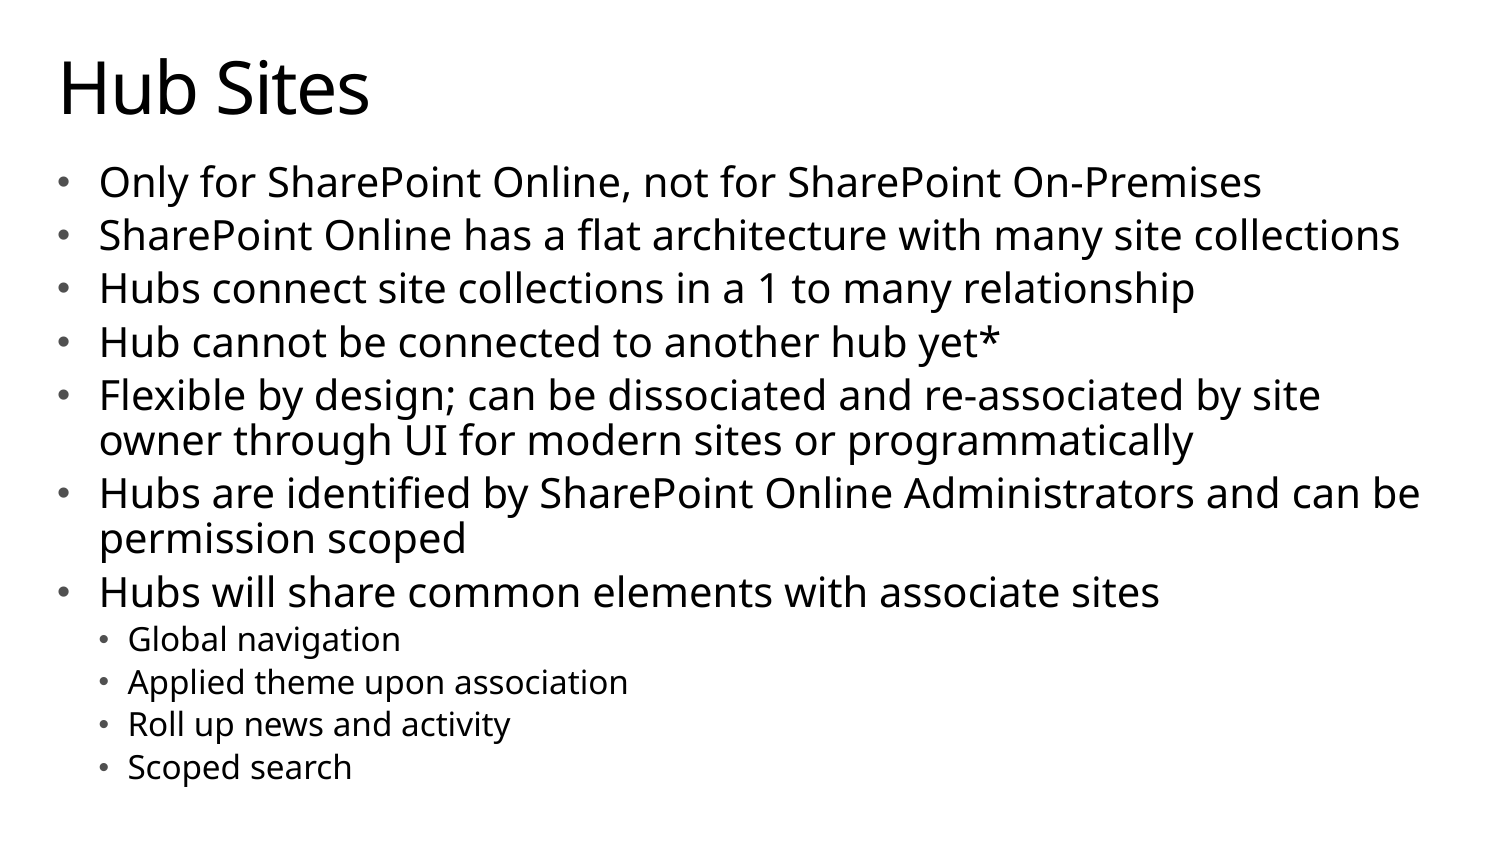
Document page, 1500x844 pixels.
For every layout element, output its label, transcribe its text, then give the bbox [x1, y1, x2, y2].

title Hub Sites [33, 35, 1468, 147]
list Only for SharePoint Online, not for SharePoint On-Premises SharePoint Online has a flat architecture with many site collections Hubs connect site collections in a 1 to many relationship Hub cannot be connected to another hub yet* Flexible by design; can be dissociated and re-associated by site owner through UI for modern sites or programmatically Hubs are identified by SharePoint Online Administrators and can be permission scoped Hubs will share common elements with associate sites Global navigation Applied theme upon association Roll up news and activity Scoped search [33, 147, 1467, 824]
